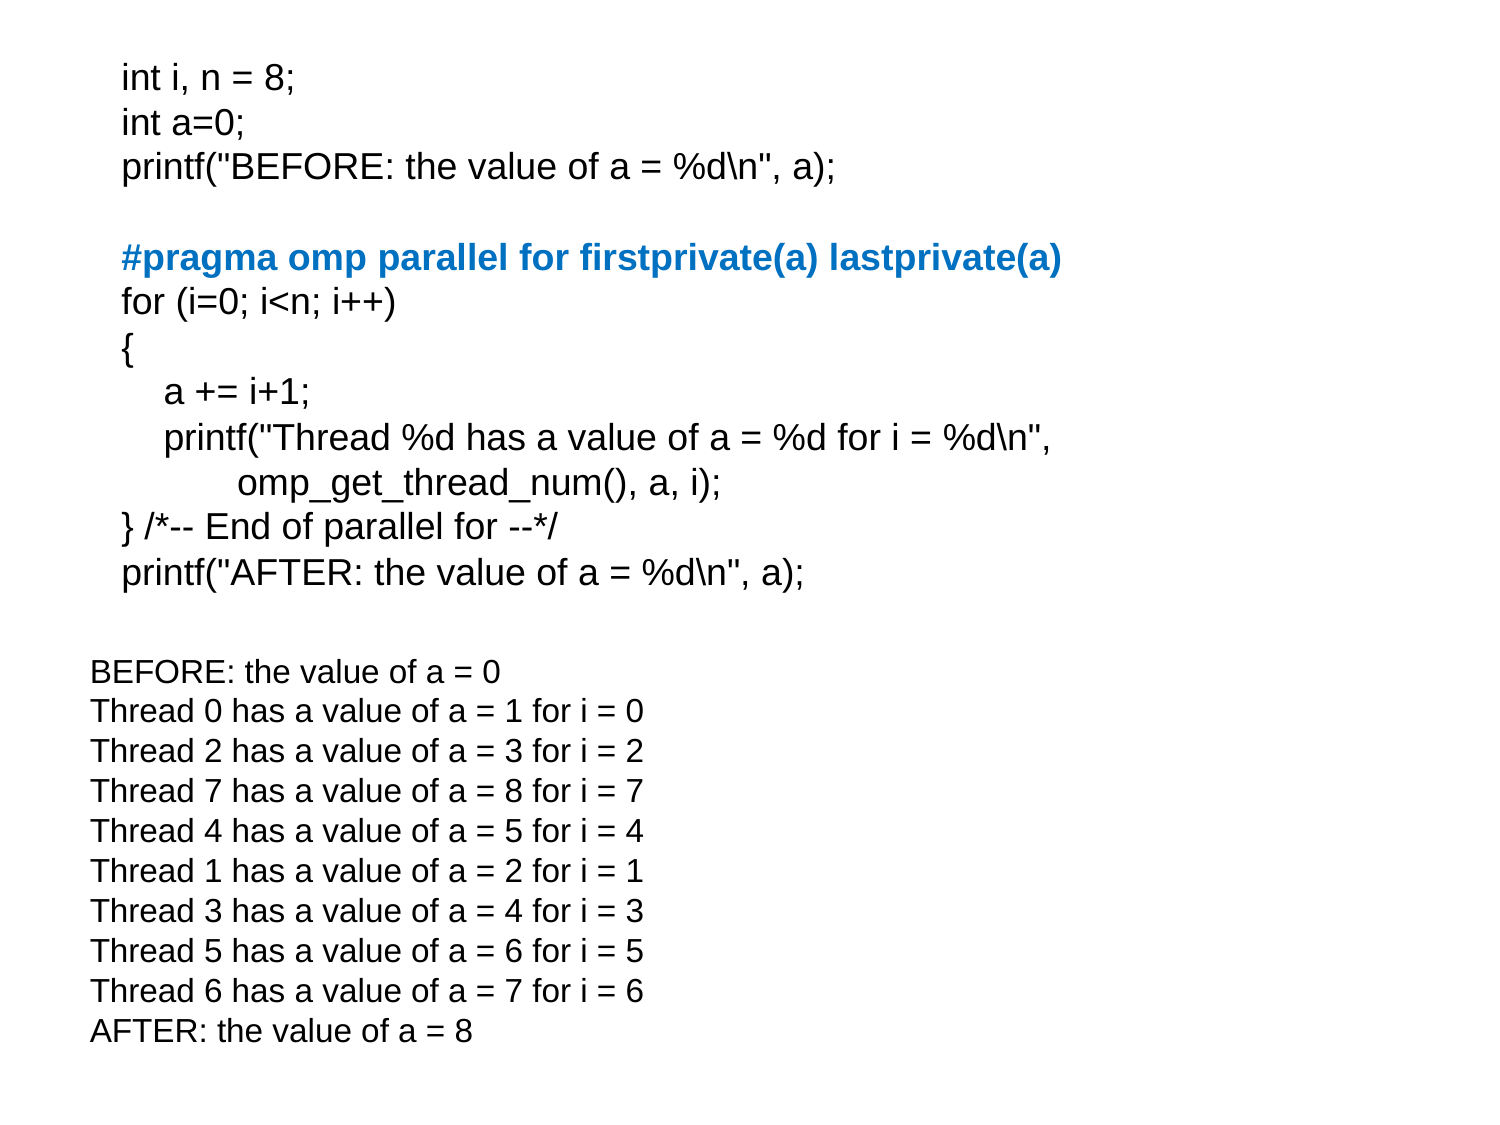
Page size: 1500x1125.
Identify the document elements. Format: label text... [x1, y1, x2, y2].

text_box BEFORE: the value of a = 0 Thread 0 has a value of a = 1 for i = 0 Thread 2 has a value of a = 3 for i = 2 Thread 7 has a value of a = 8 for i = 7 Thread 4 has a value of a = 5 for i = 4 Thread 1 has a value of a = 2 for i = 1 Thread 3 has a value of a = 4 for i = 3 Thread 5 has a value of a = 6 for i = 5 Thread 6 has a value of a = 7 for i = 6 AFTER: the value of a = 8 [75, 642, 1000, 1057]
list int i, n = 8; int a=0; printf("BEFORE: the value of a = %d\n", a); #pragma omp parallel for firstprivate(a) lastprivate(a) for (i=0; i<n; i++) { a += i+1; printf("Thread %d has a value of a = %d for i = %d\n", omp_get_thread_num(), a, i); } /*-- End of parallel for --*/ printf("AFTER: the value of a = %d\n", a); [75, 37, 1425, 638]
